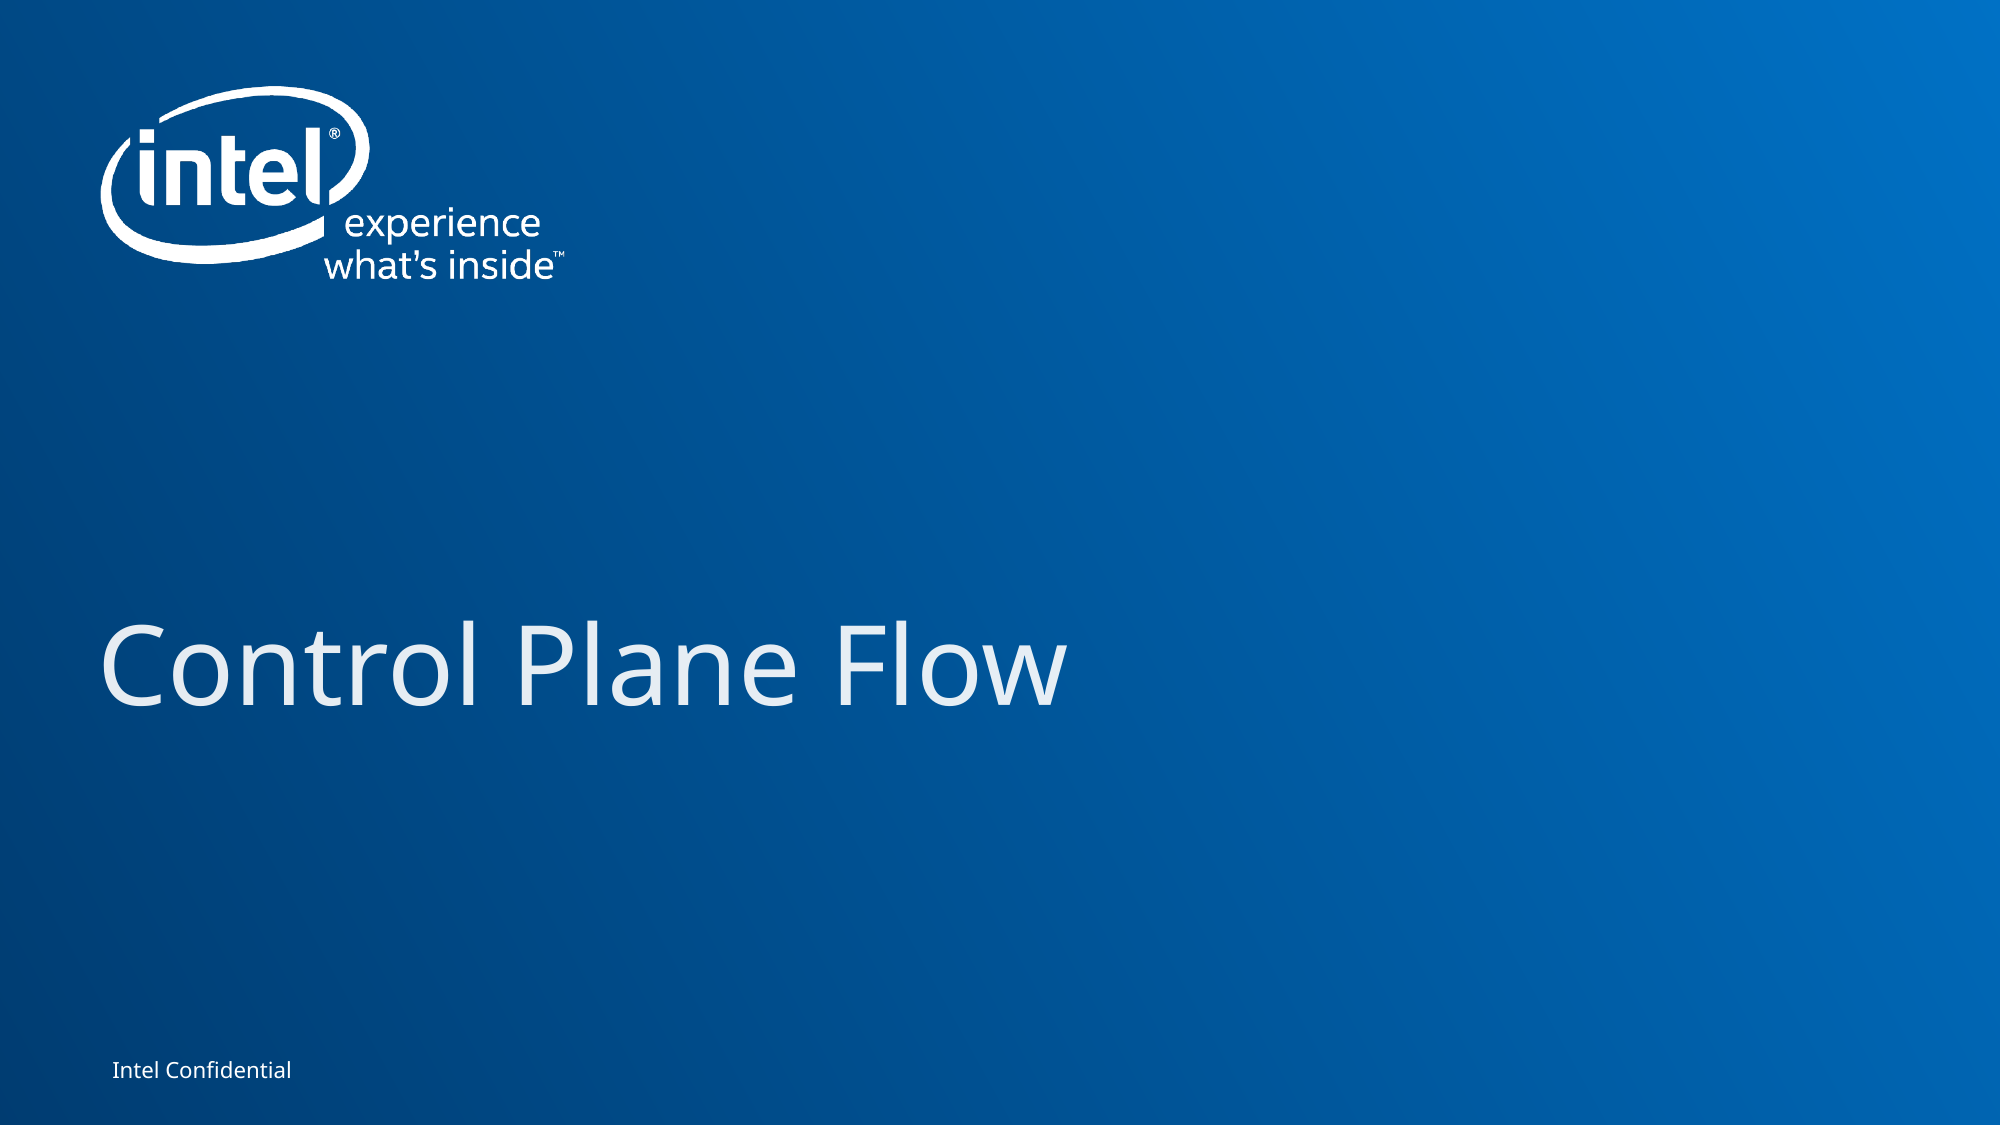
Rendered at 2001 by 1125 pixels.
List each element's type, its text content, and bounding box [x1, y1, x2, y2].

footer Intel Confidential [97, 1041, 731, 1102]
title Control Plane Flow [97, 485, 1894, 727]
picture [100, 85, 565, 280]
